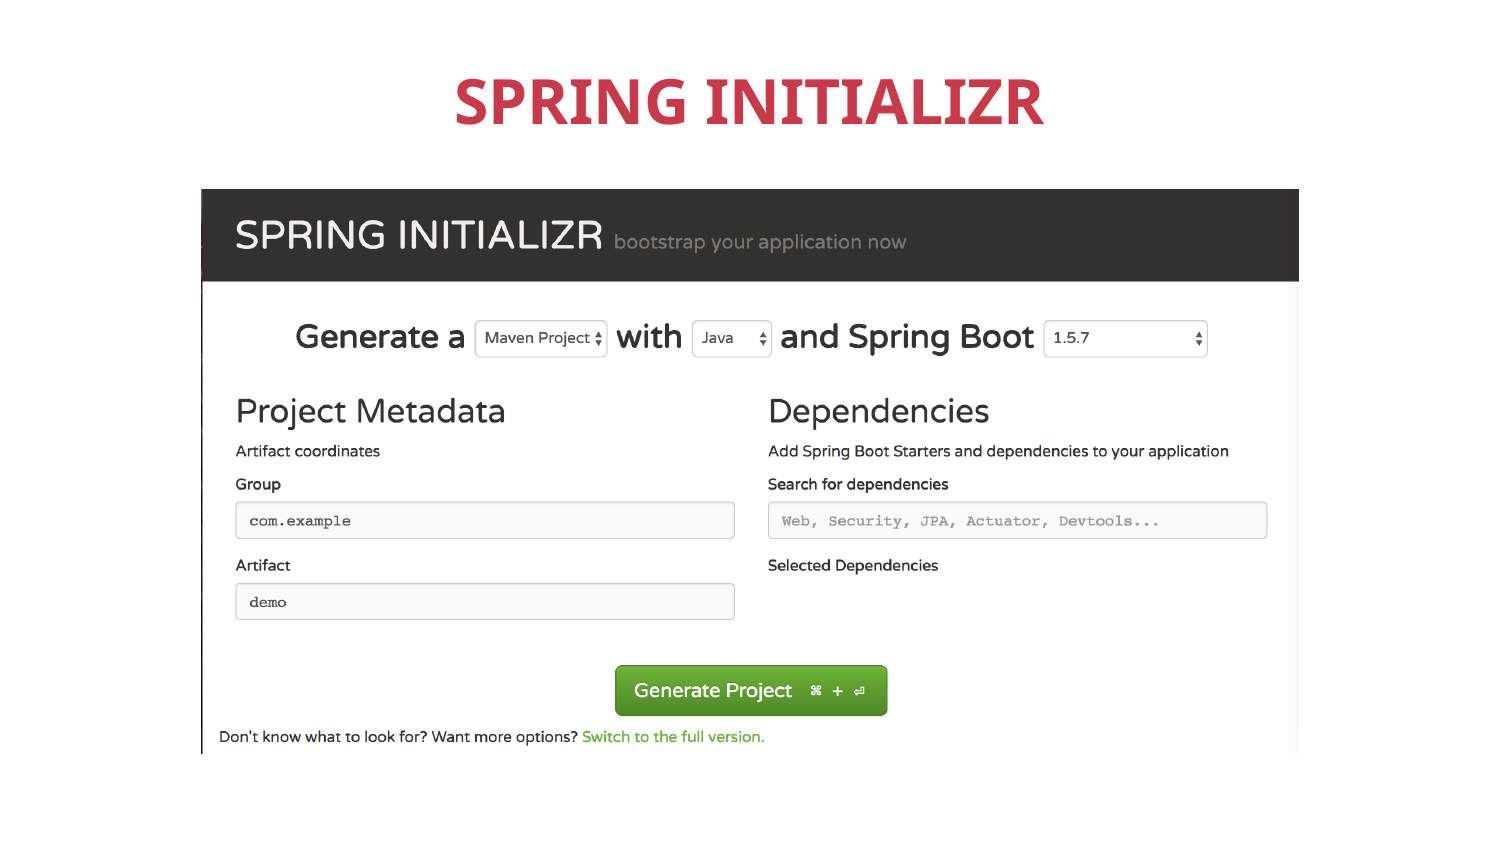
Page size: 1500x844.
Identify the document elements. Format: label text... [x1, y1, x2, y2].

text_box SPRING INITIALIZR [446, 54, 1054, 145]
picture [201, 189, 1299, 754]
